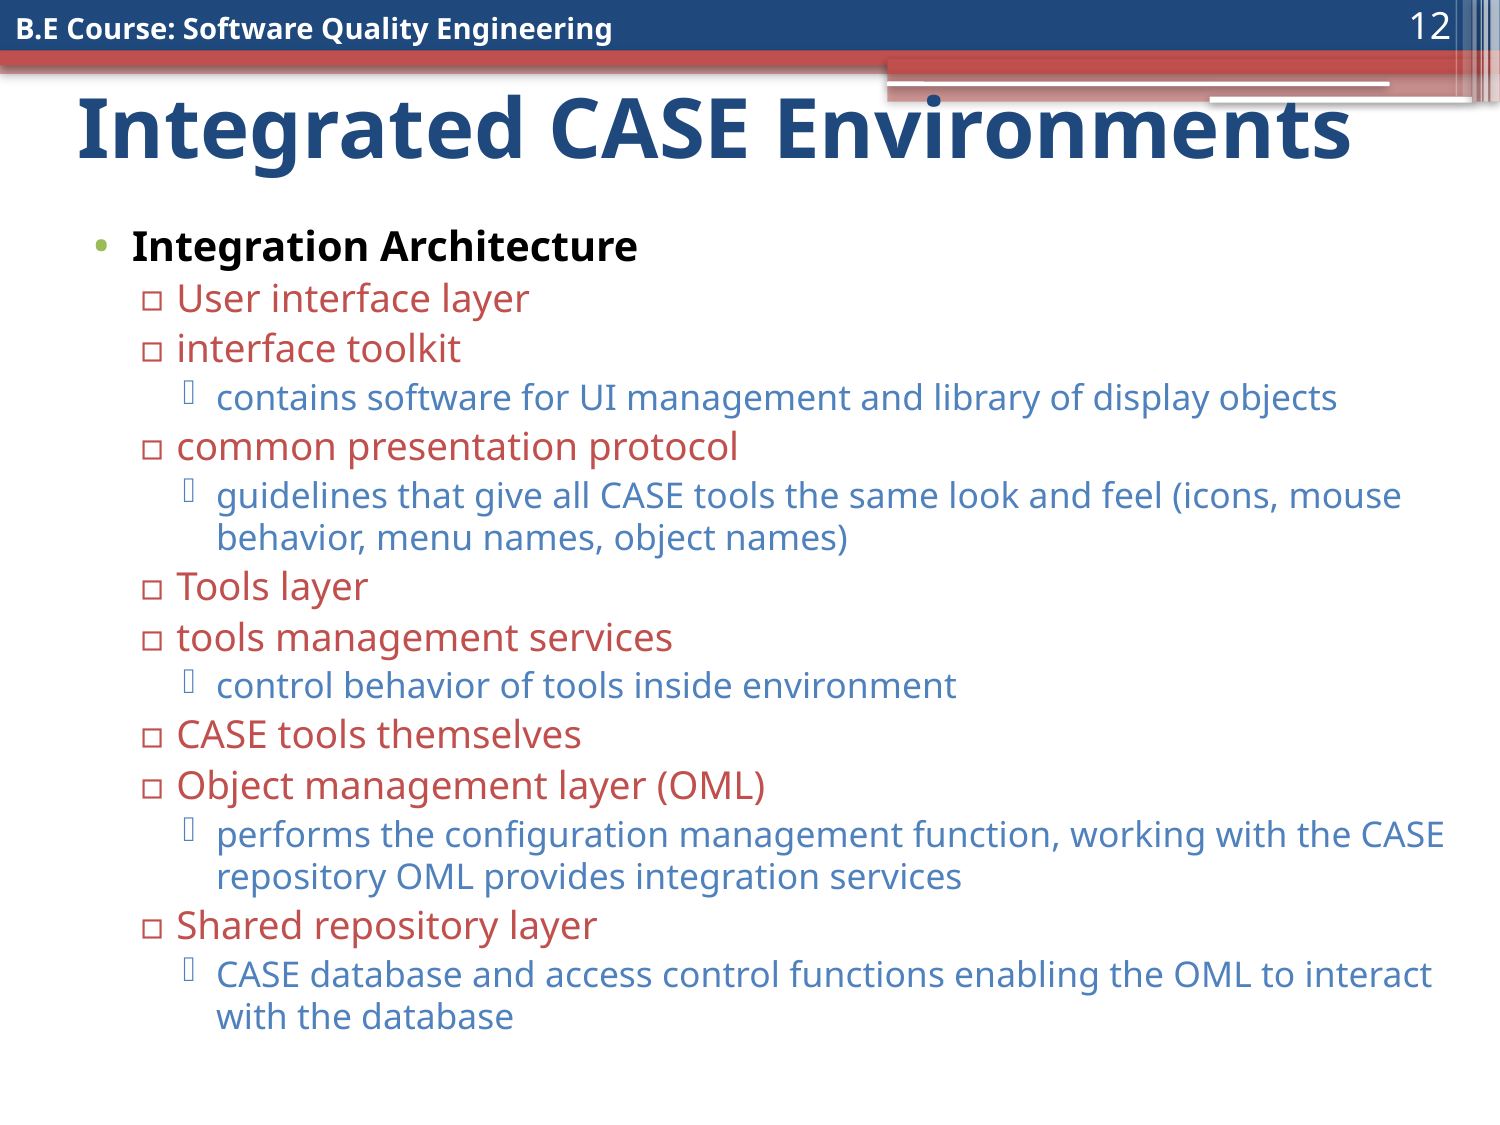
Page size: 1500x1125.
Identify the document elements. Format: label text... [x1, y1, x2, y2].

list Integration Architecture User interface layer interface toolkit contains software for UI management and library of display objects common presentation protocol guidelines that give all CASE tools the same look and feel (icons, mouse behavior, menu names, object names) Tools layer tools management services control behavior of tools inside environment CASE tools themselves Object management layer (OML) performs the configuration management function, working with the CASE repository OML provides integration services Shared repository layer CASE database and access control functions enabling the OML to interact with the database [62, 212, 1463, 1050]
title Integrated CASE Environments [62, 37, 1463, 212]
slide_number 12 [1341, 0, 1466, 61]
